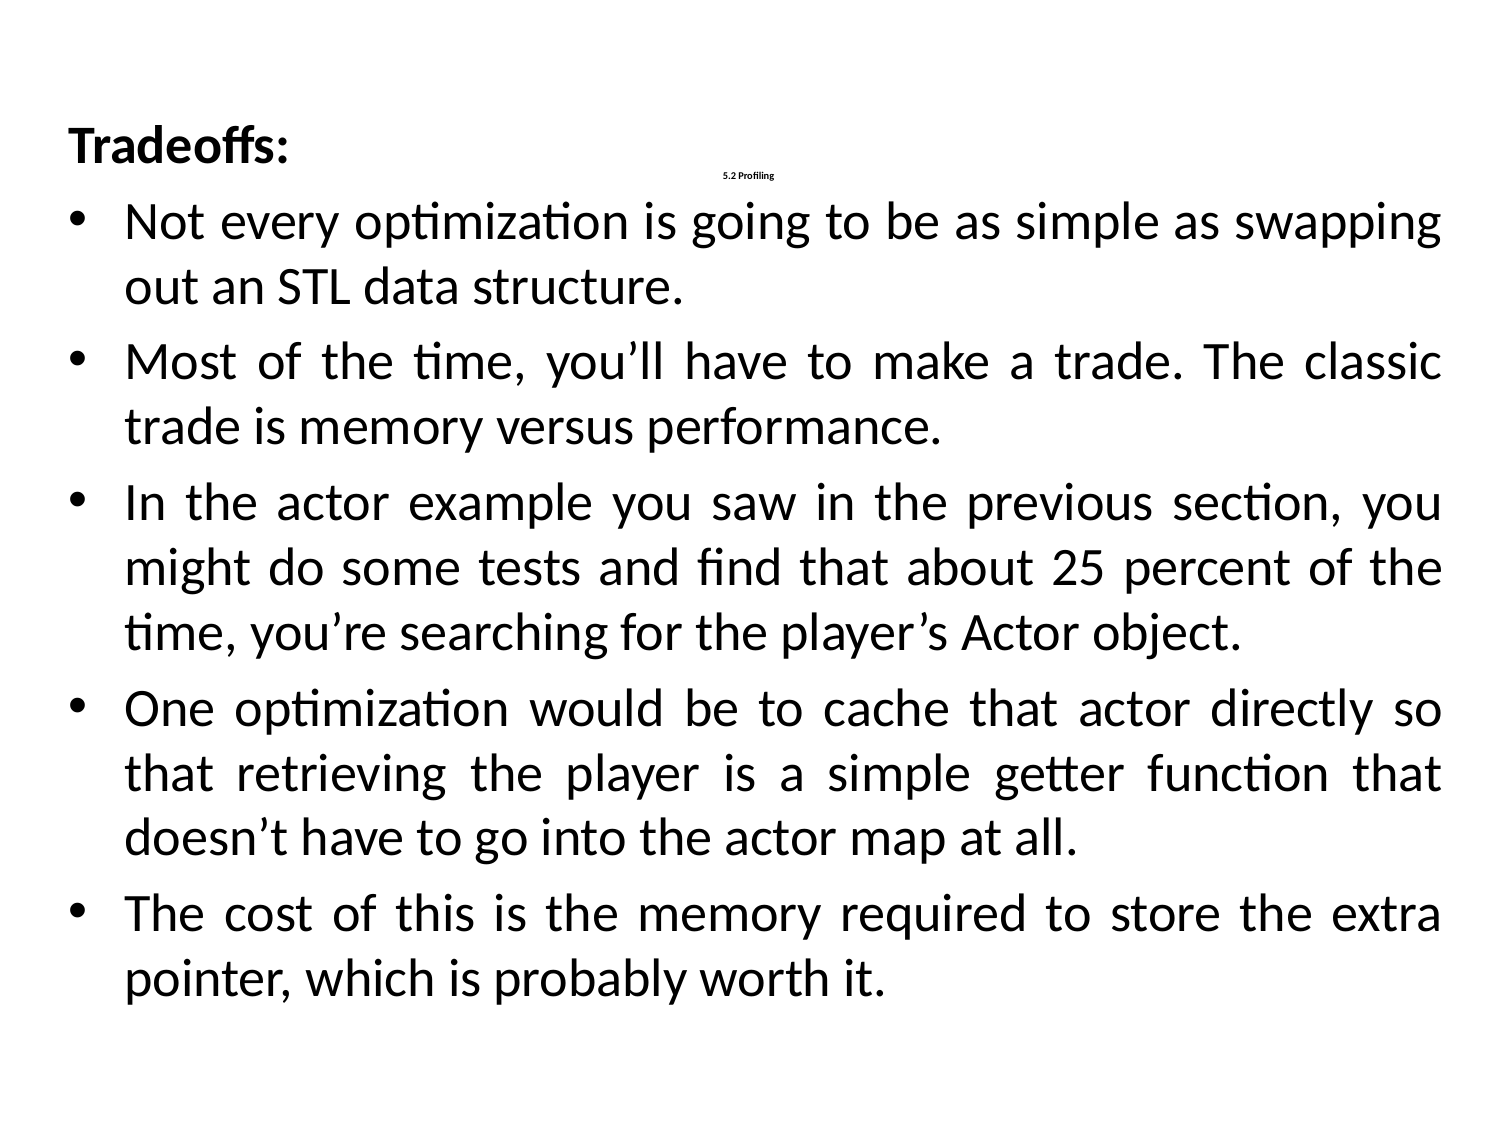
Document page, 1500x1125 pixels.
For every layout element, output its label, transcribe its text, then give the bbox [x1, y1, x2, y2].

list Tradeoffs: Not every optimization is going to be as simple as swapping out an STL data structure. Most of the time, you’ll have to make a trade. The classic trade is memory versus performance. In the actor example you saw in the previous section, you might do some tests and find that about 25 percent of the time, you’re searching for the player’s Actor object. One optimization would be to cache that actor directly so that retrieving the player is a simple getter function that doesn’t have to go into the actor map at all. The cost of this is the memory required to store the extra pointer, which is probably worth it. [53, 101, 1459, 1094]
